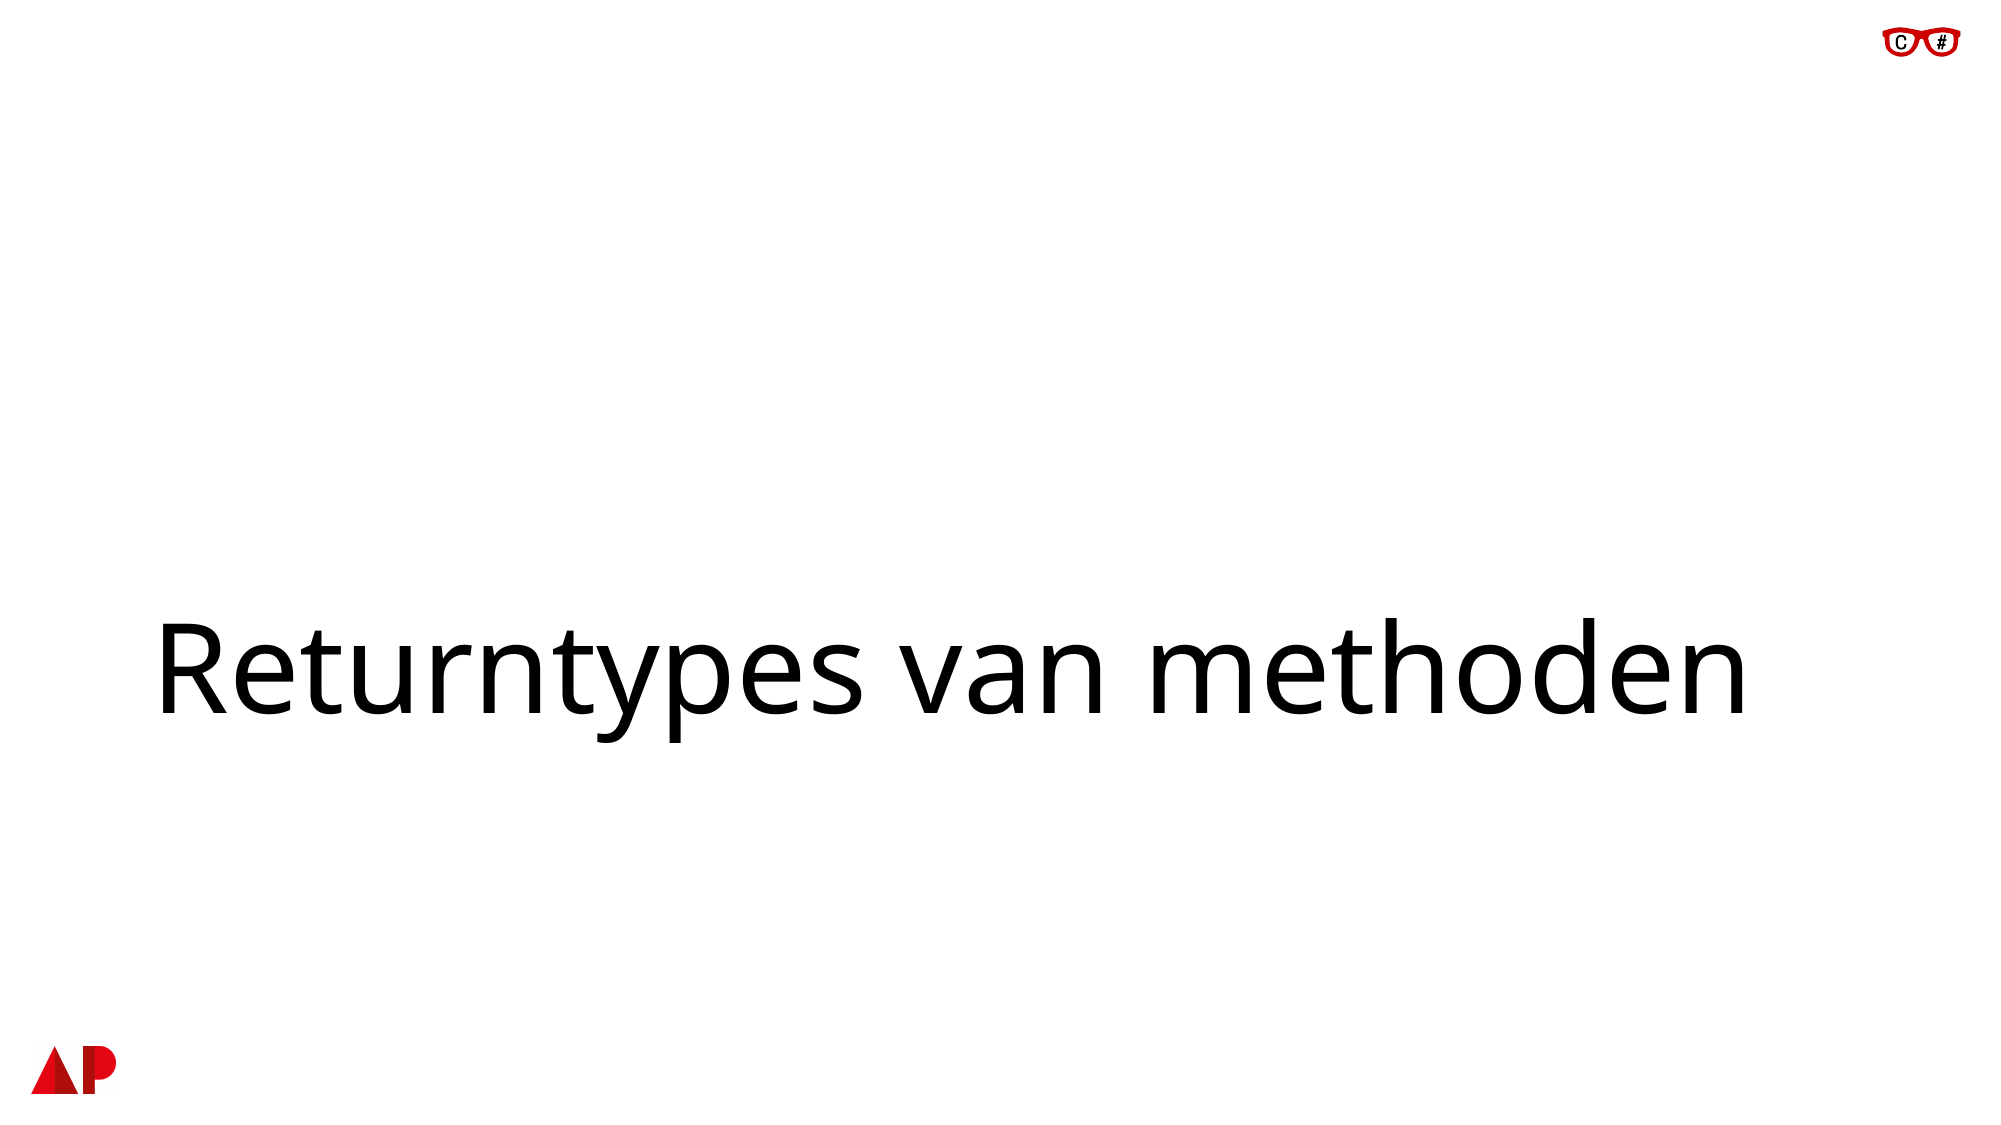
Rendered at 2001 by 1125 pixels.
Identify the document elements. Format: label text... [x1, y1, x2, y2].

picture [31, 1046, 116, 1094]
title Returntypes van methoden [136, 280, 1862, 749]
picture [1879, 0, 1964, 85]
